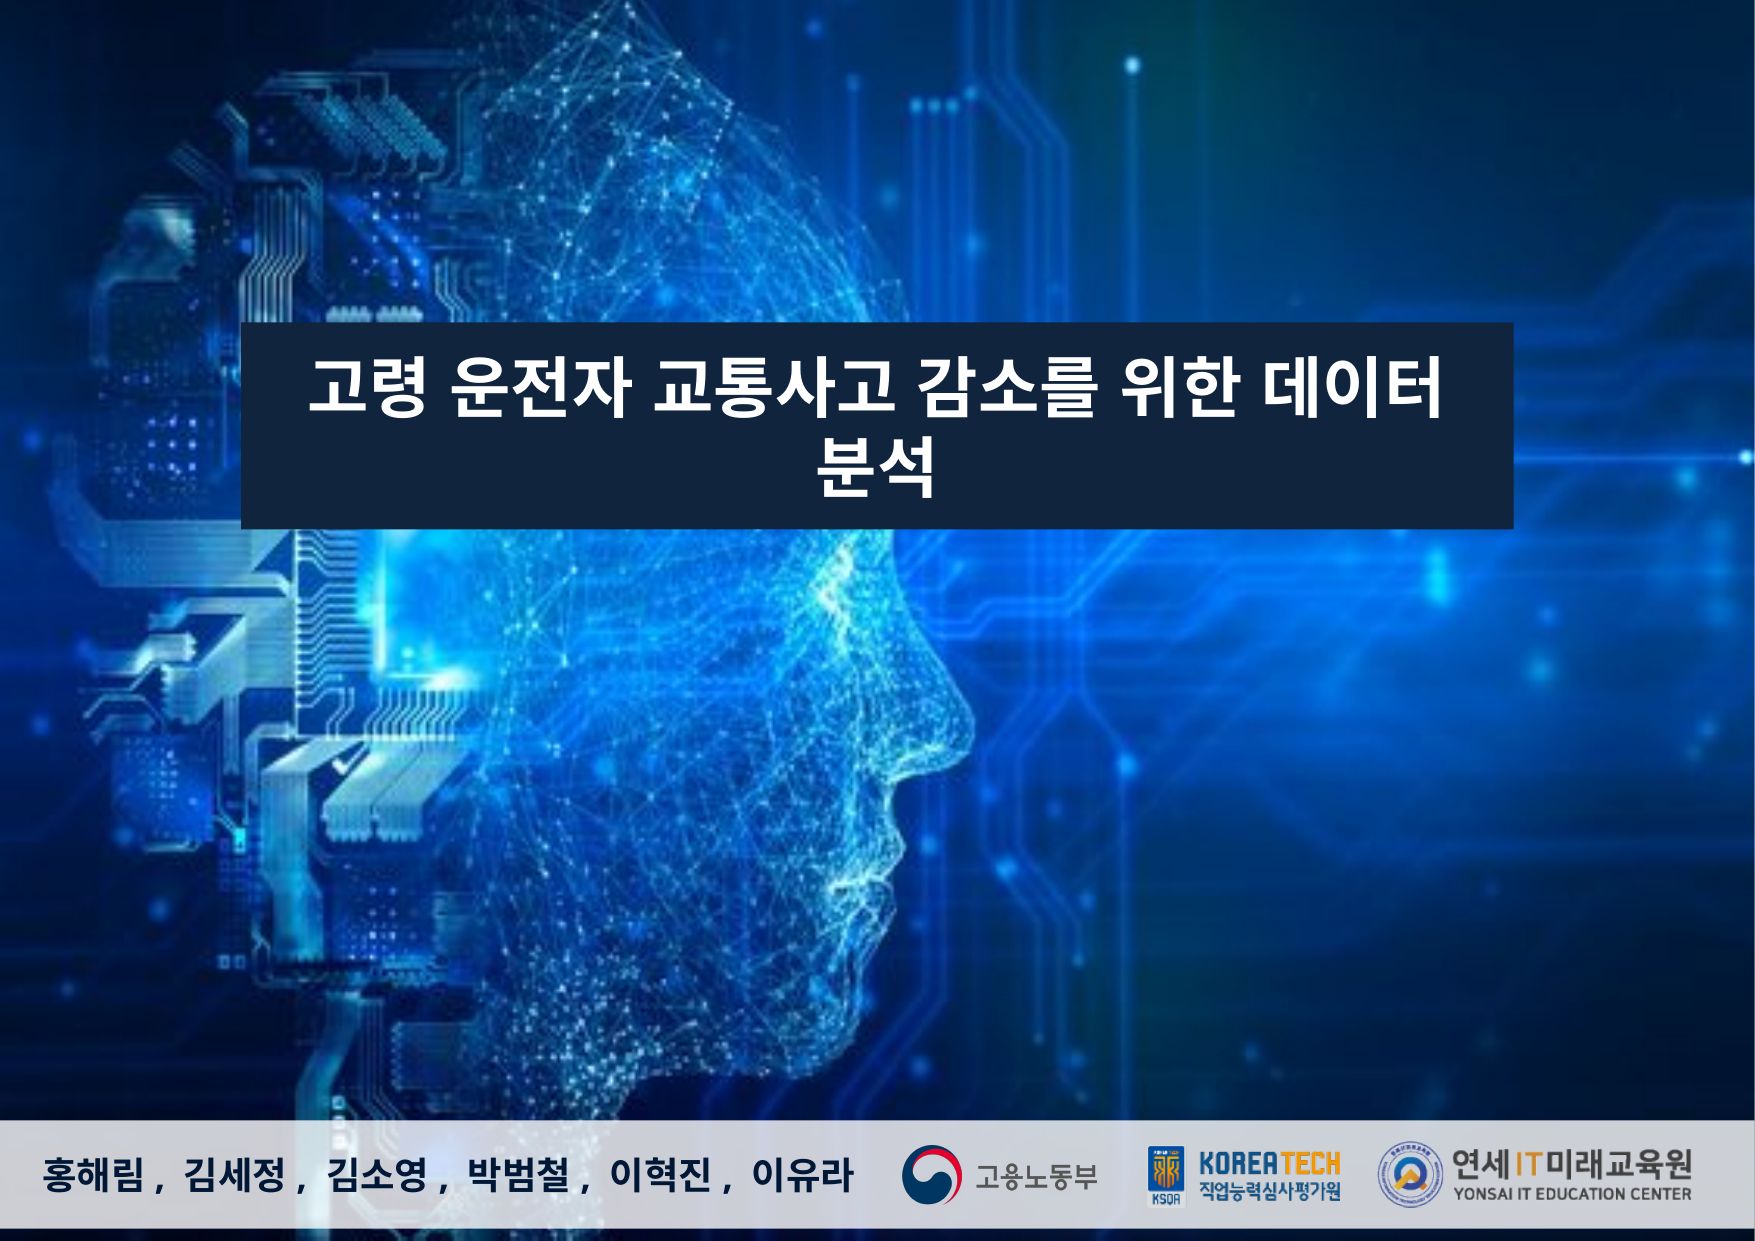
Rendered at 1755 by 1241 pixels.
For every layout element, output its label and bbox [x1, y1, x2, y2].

text_box [902, 1144, 1340, 1208]
picture [0, 0, 1755, 1120]
picture [0, 1229, 1755, 1241]
picture [1377, 1141, 1702, 1208]
